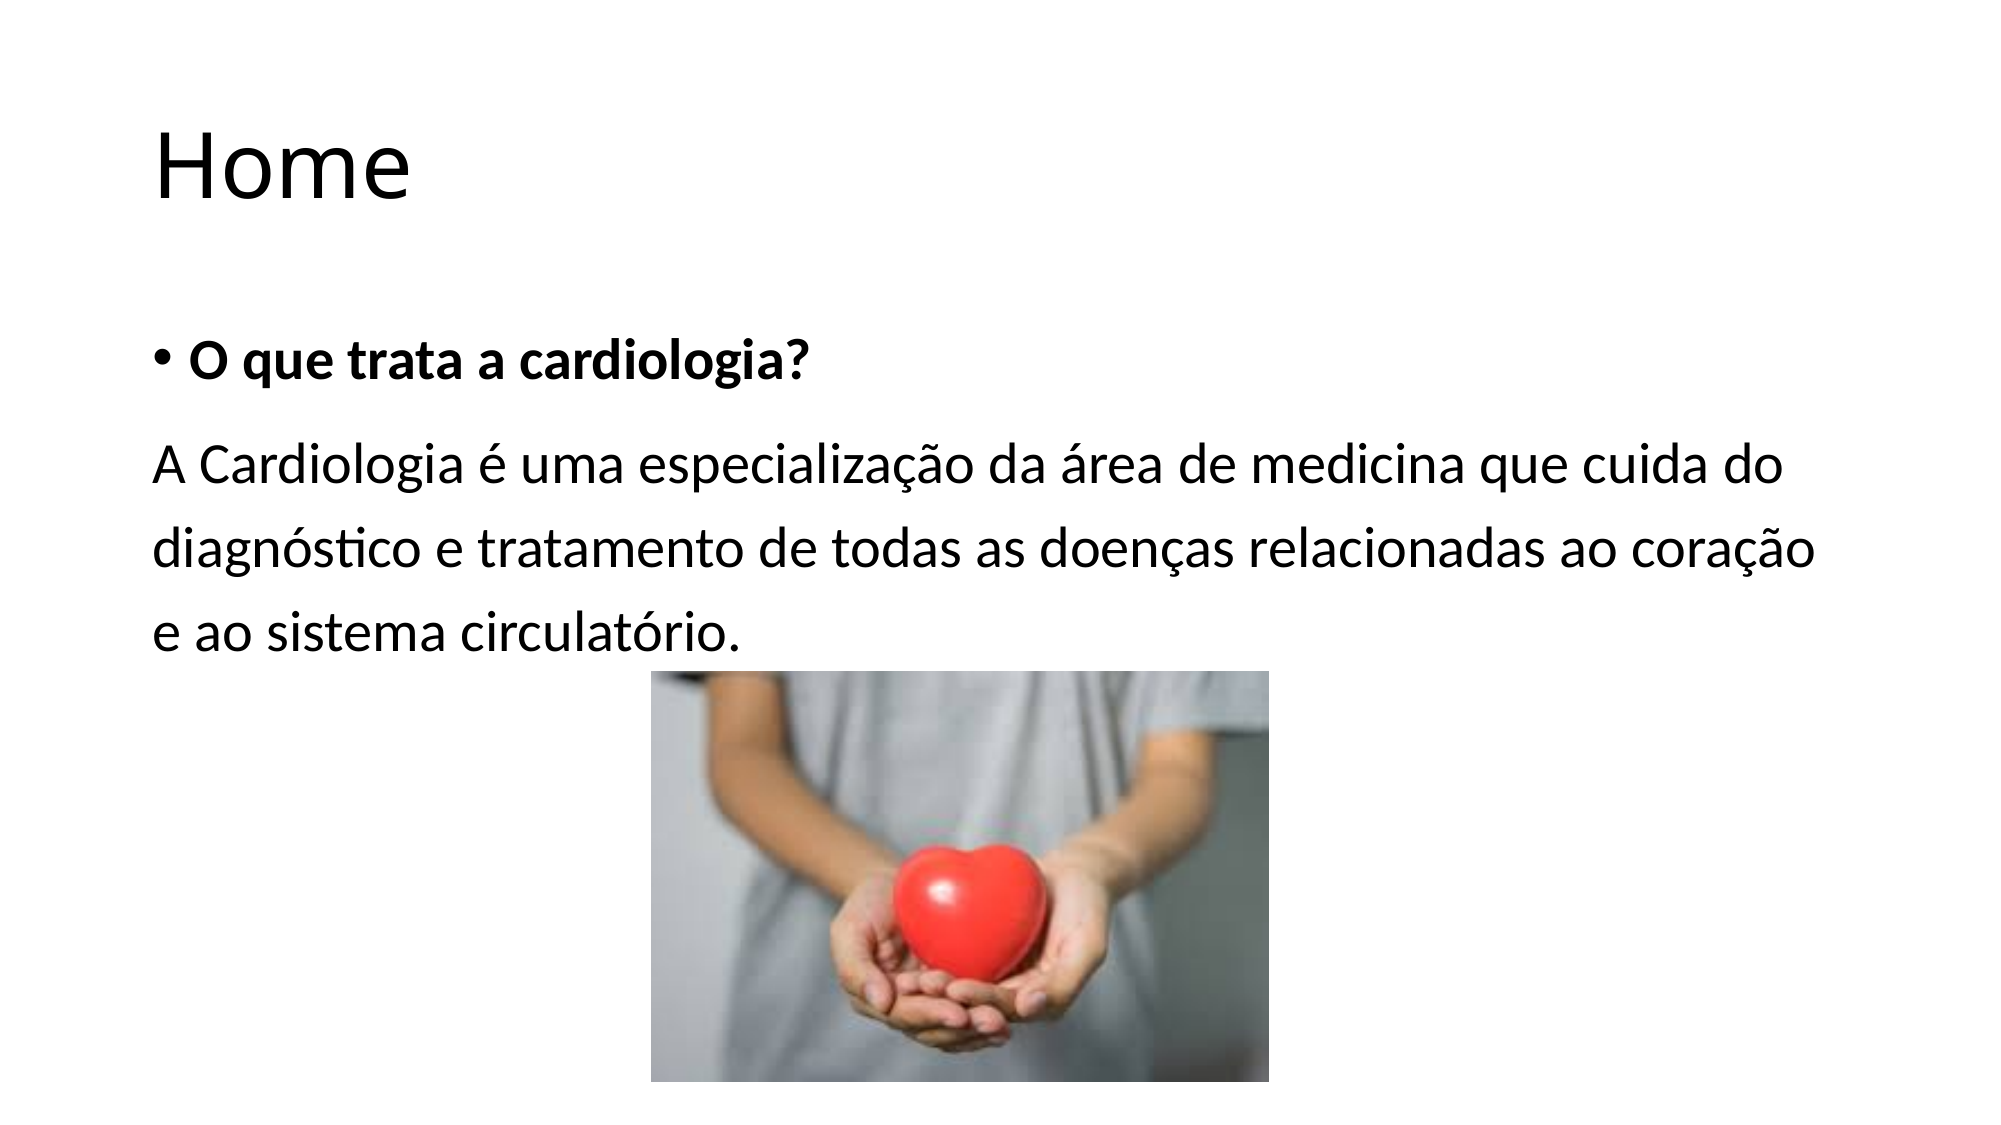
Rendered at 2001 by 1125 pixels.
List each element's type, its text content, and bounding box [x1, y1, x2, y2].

title Home [137, 59, 1863, 278]
list O que trata a cardiologia? A Cardiologia é uma especialização da área de medicina que cuida do diagnóstico e tratamento de todas as doenças relacionadas ao coração e ao sistema circulatório. [137, 299, 1863, 1014]
picture [651, 671, 1269, 1082]
